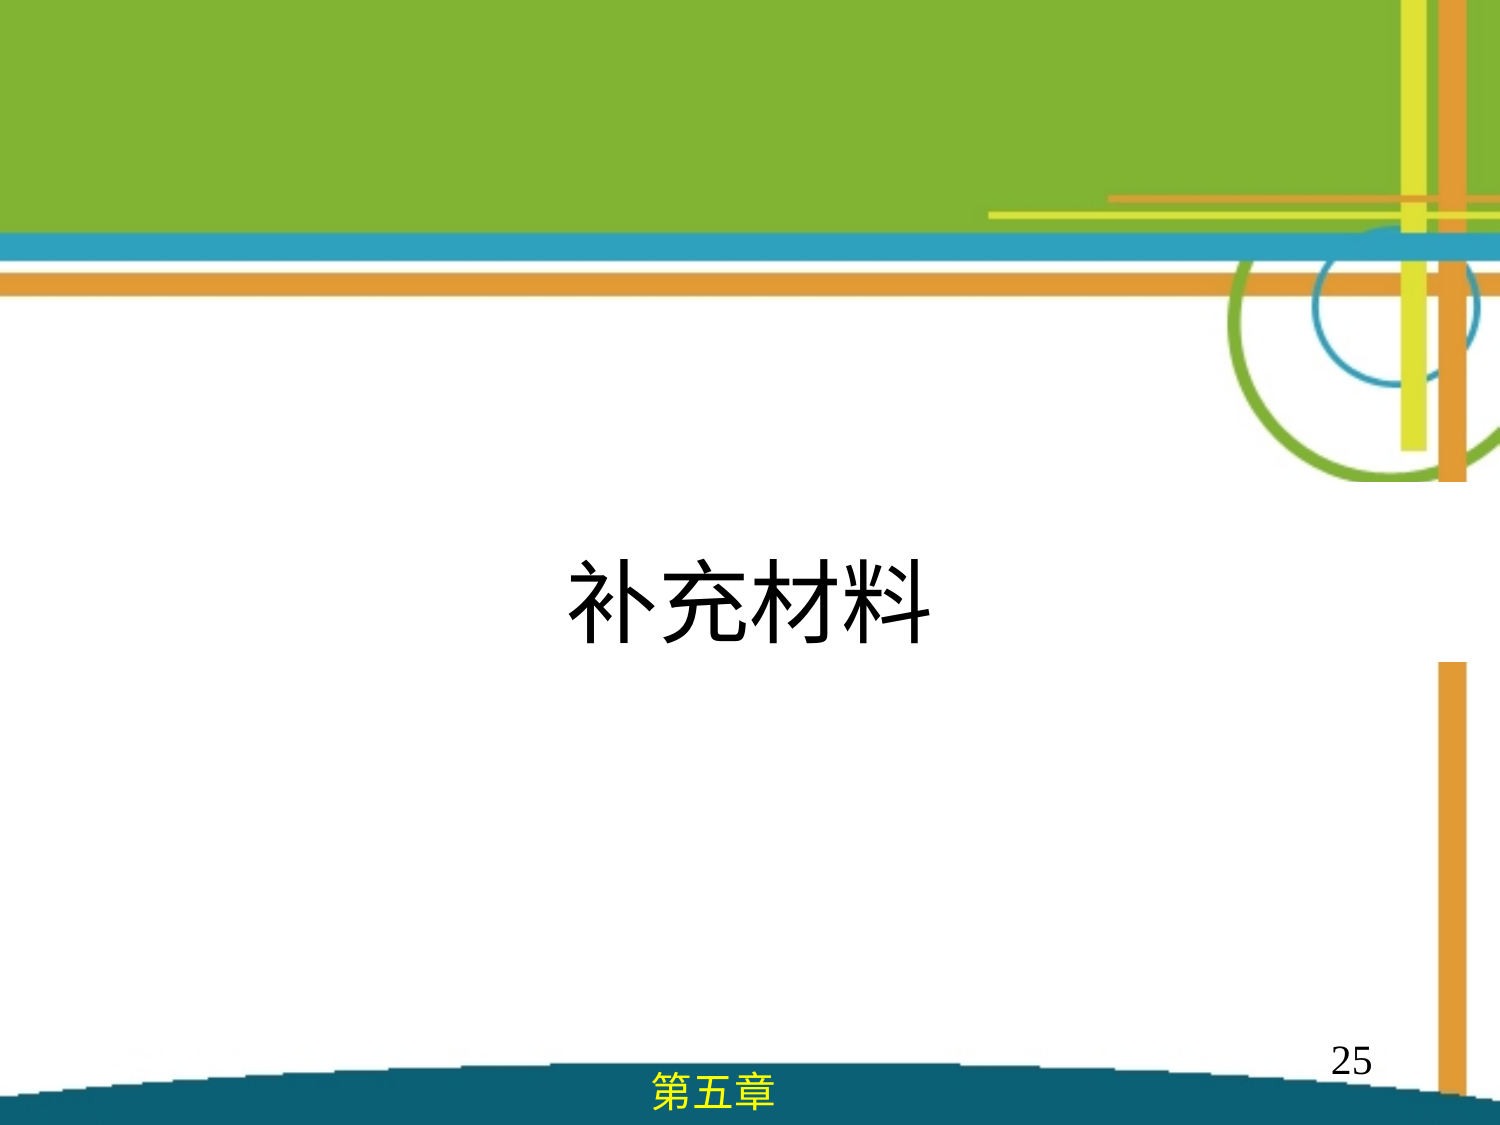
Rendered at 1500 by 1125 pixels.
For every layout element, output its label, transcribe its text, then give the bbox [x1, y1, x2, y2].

picture [0, 0, 1500, 1125]
slide_number 25 [1074, 1025, 1388, 1100]
text_box 补充材料 [17, 482, 1483, 662]
